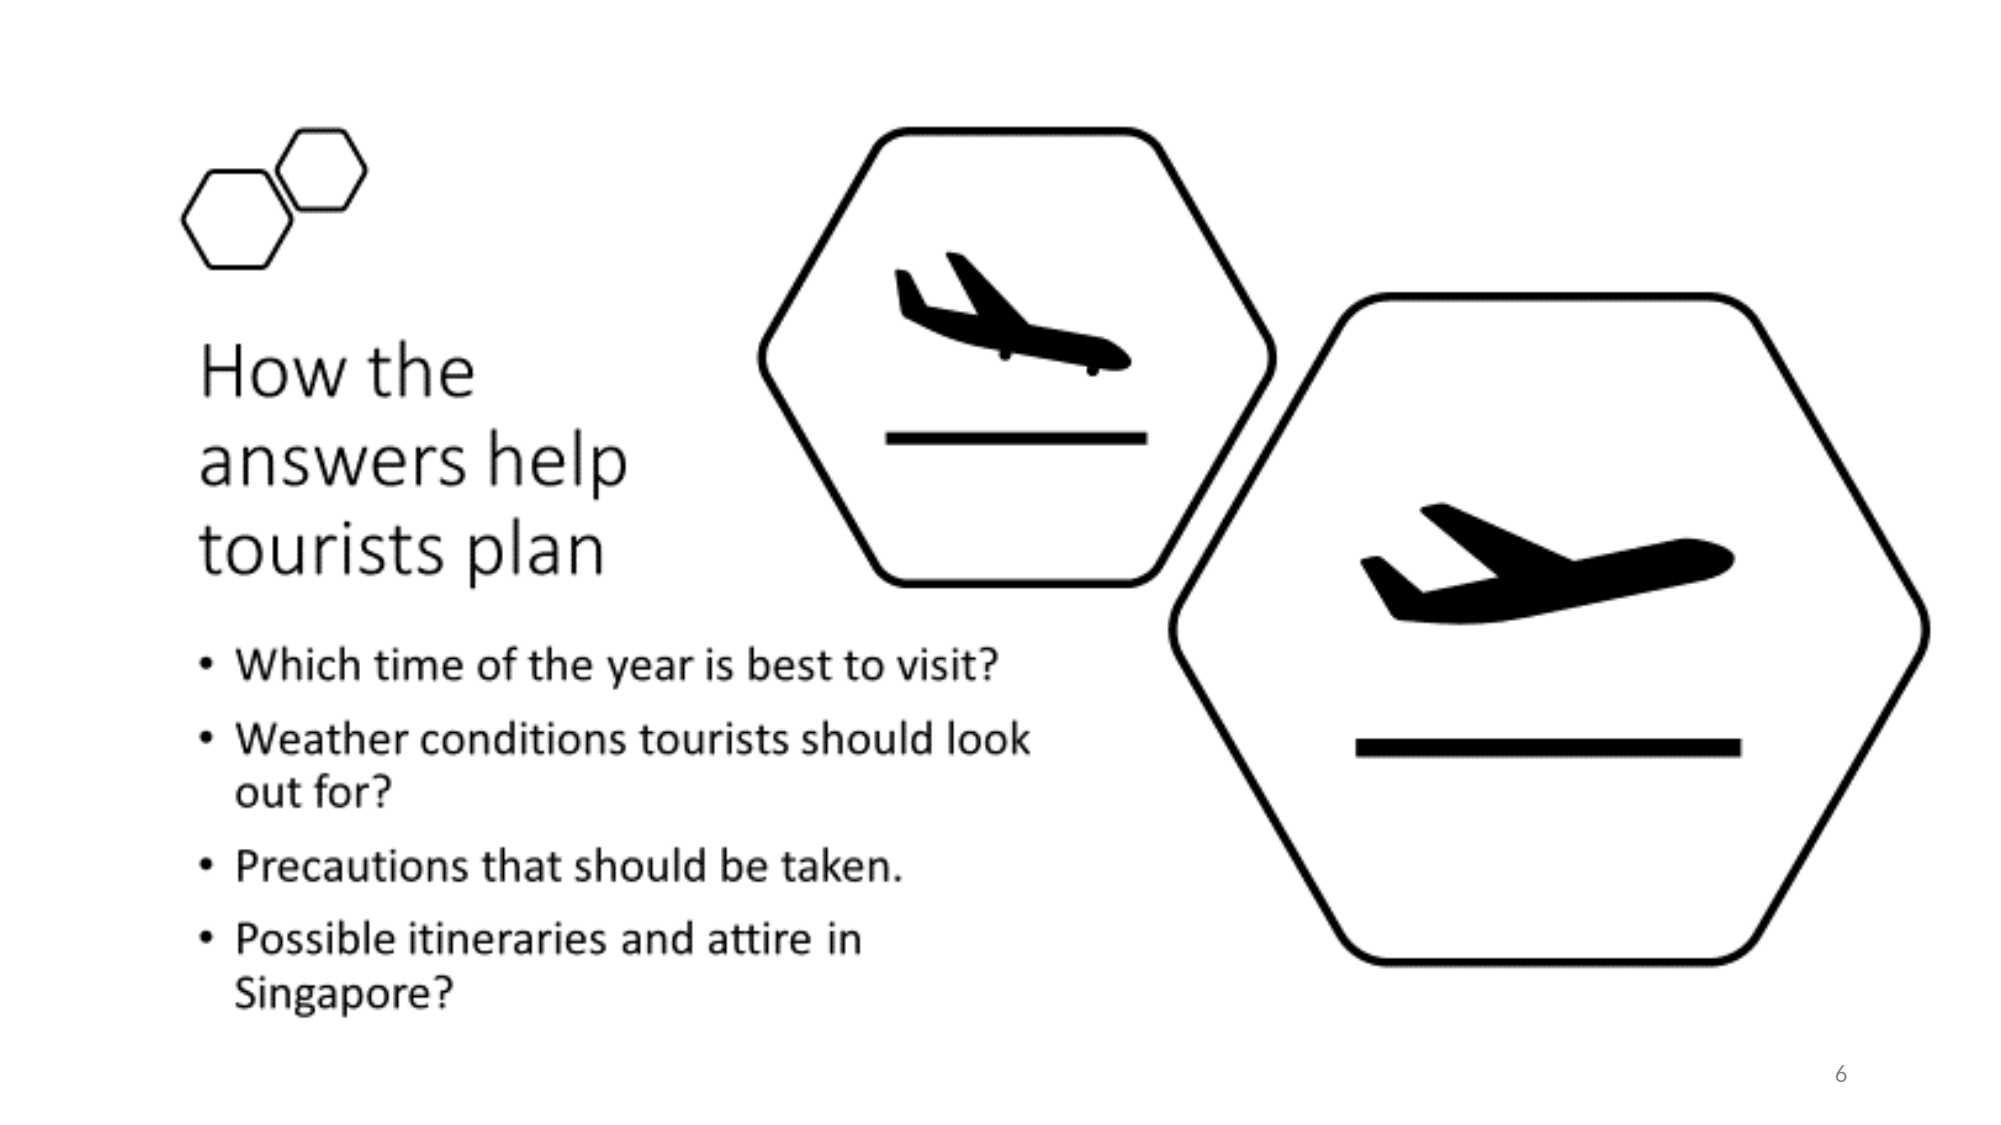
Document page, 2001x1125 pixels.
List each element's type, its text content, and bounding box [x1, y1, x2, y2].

slide_number ‹#› [1412, 1050, 1863, 1103]
picture [27, 28, 1948, 1043]
